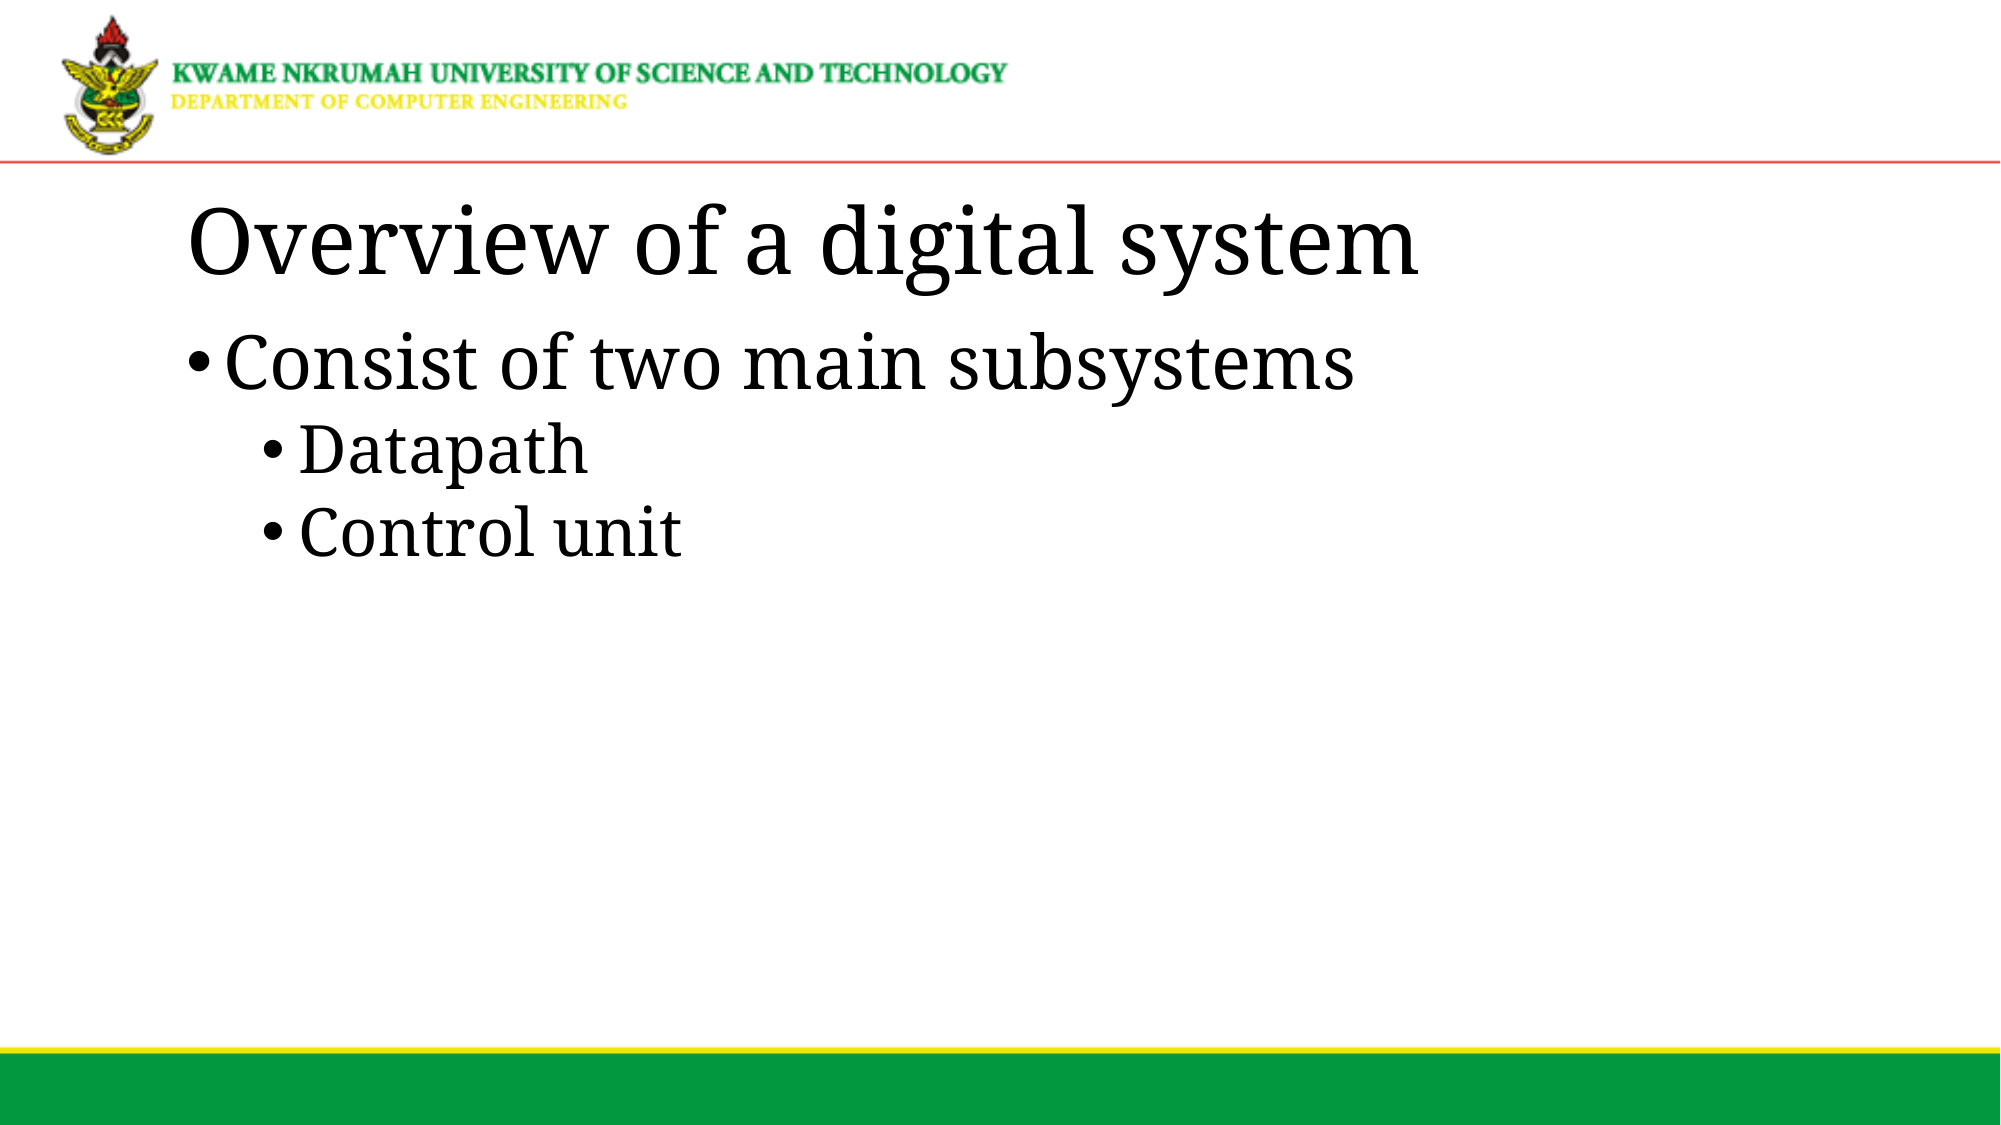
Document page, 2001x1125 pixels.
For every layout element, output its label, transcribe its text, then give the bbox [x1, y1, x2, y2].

title Overview of a digital system [171, 172, 1897, 318]
picture [0, 0, 2001, 1125]
list Consist of two main subsystems Datapath Control unit [171, 317, 1827, 1005]
